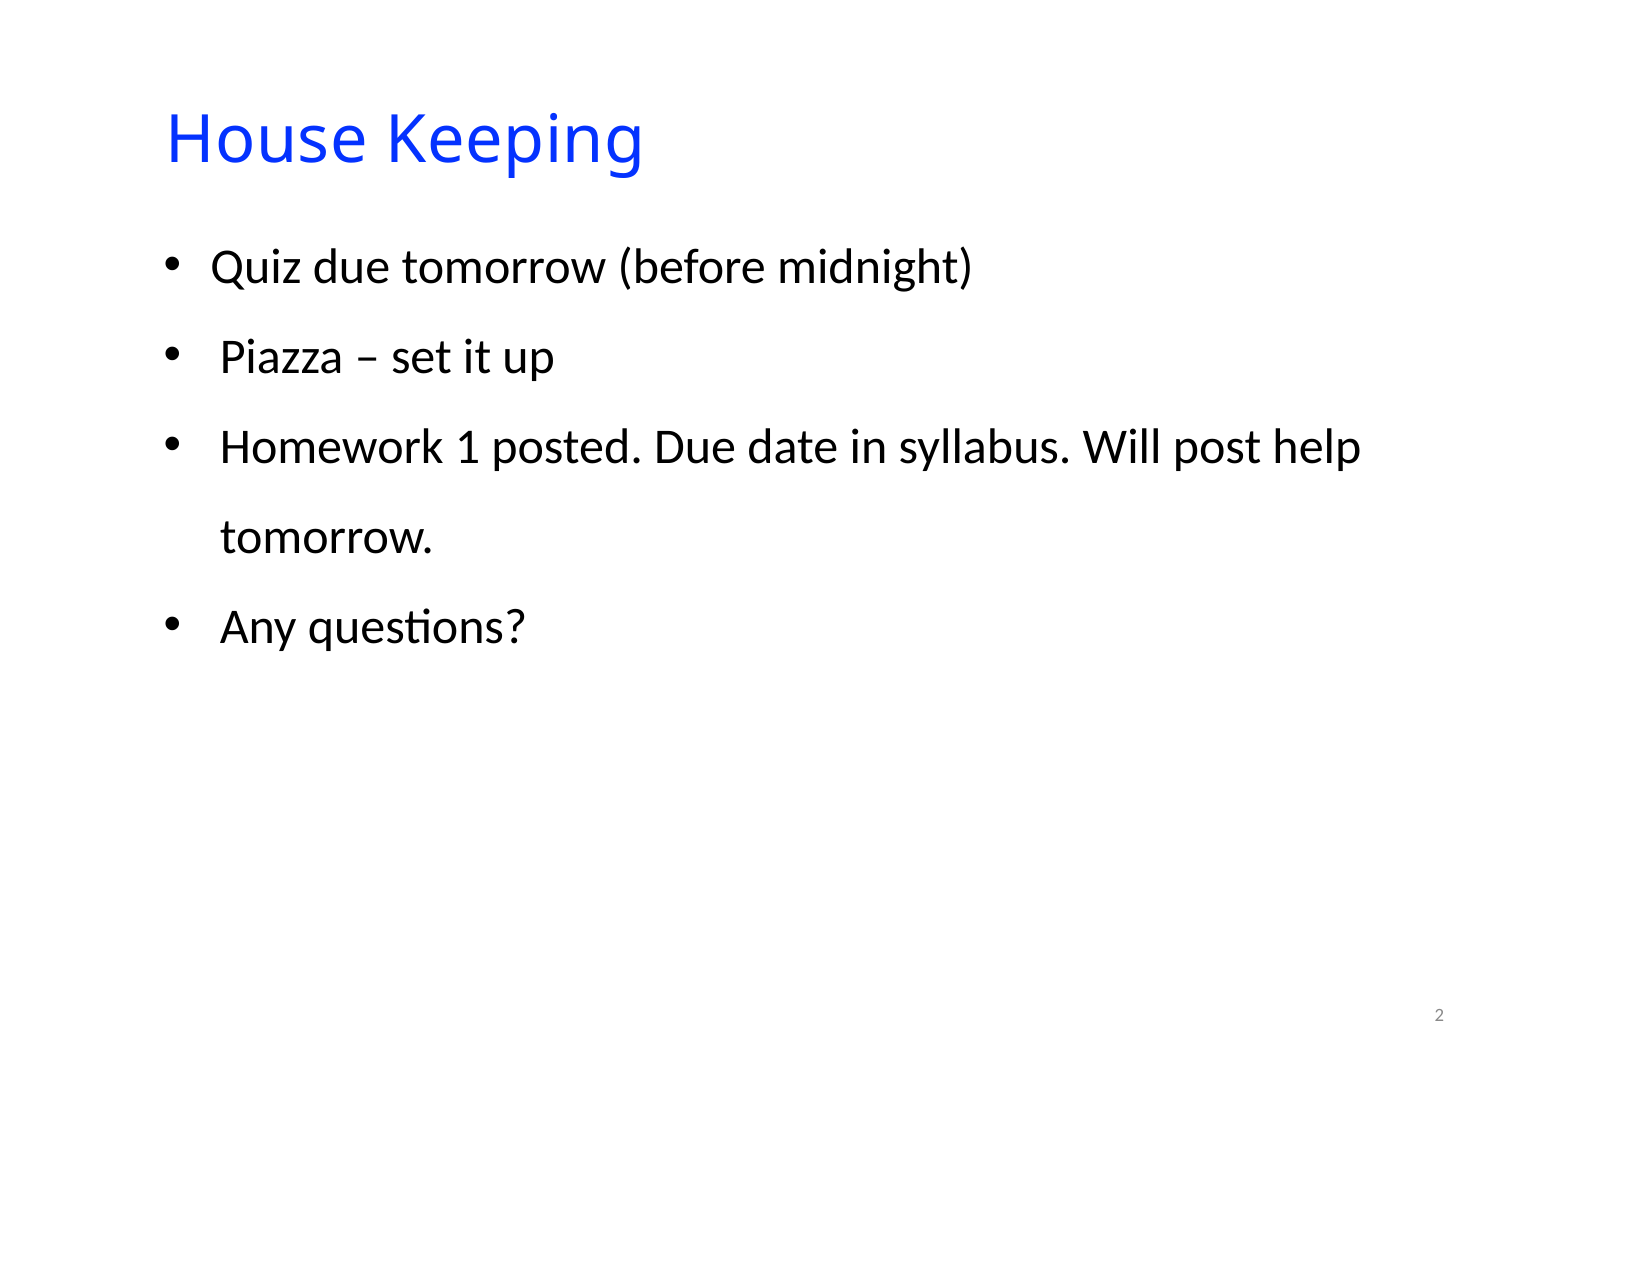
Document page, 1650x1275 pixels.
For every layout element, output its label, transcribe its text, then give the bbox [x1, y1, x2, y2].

title House Keeping [163, 92, 1157, 193]
slide_number 2 [1428, 1001, 1462, 1275]
text_box Quiz due tomorrow (before midnight) Piazza – set it up Homework 1 posted. Due date in syllabus. Will post help tomorrow. Any questions? [163, 193, 1564, 744]
